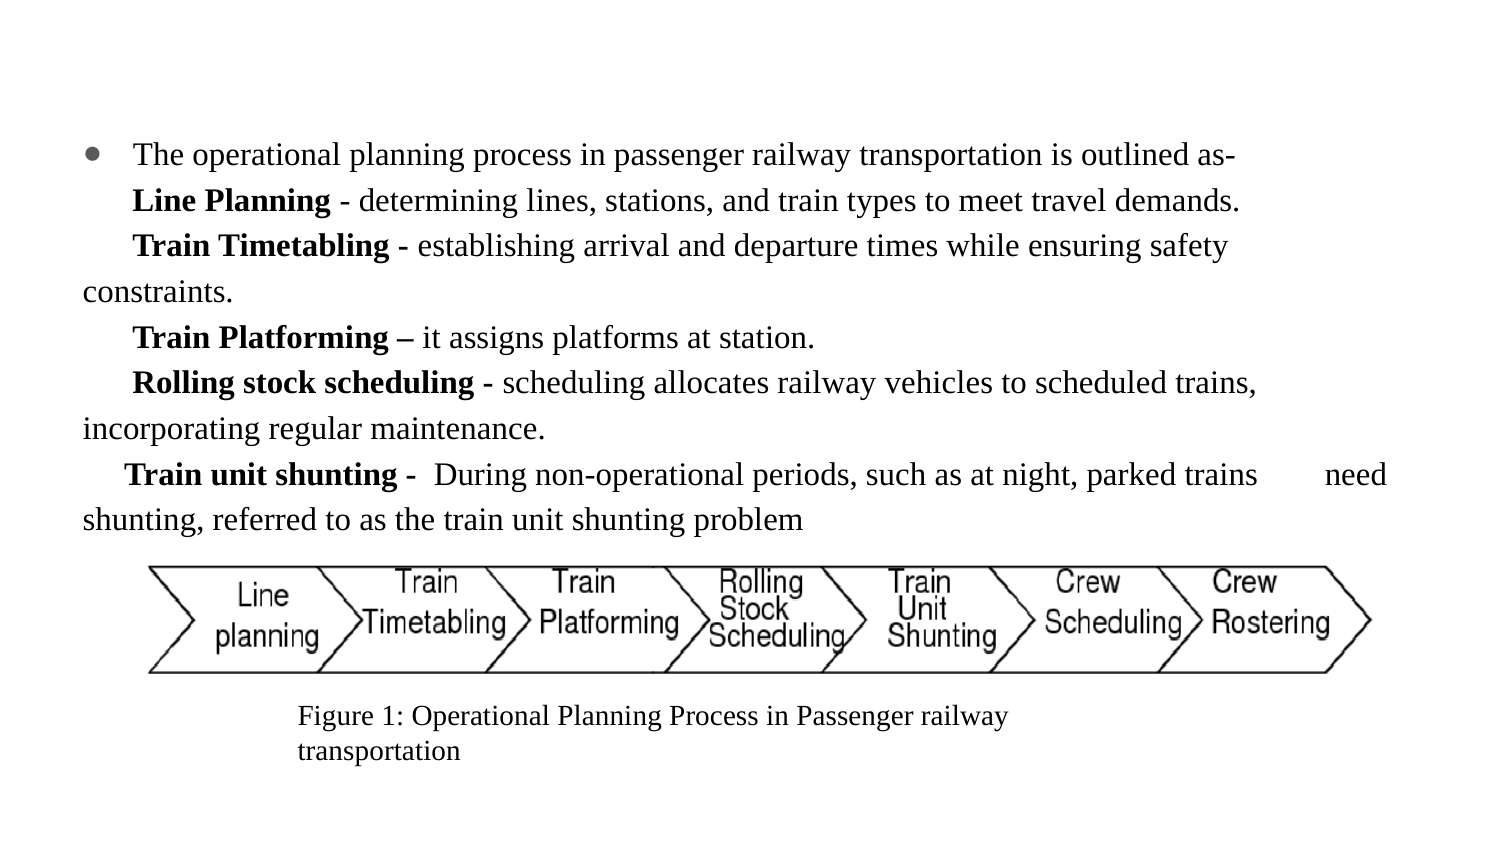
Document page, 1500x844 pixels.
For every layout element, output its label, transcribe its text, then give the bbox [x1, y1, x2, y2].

list The operational planning process in passenger railway transportation is outlined as- Line Planning - determining lines, stations, and train types to meet travel demands. Train Timetabling - establishing arrival and departure times while ensuring safety constraints. Train Platforming – it assigns platforms at station. Rolling stock scheduling - scheduling allocates railway vehicles to scheduled trains, incorporating regular maintenance. Train unit shunting - During non-operational periods, such as at night, parked trains need shunting, referred to as the train unit shunting problem [51, 111, 1449, 594]
picture [128, 547, 1395, 692]
text_box Figure 1: Operational Planning Process in Passenger railway transportation [282, 700, 1191, 809]
